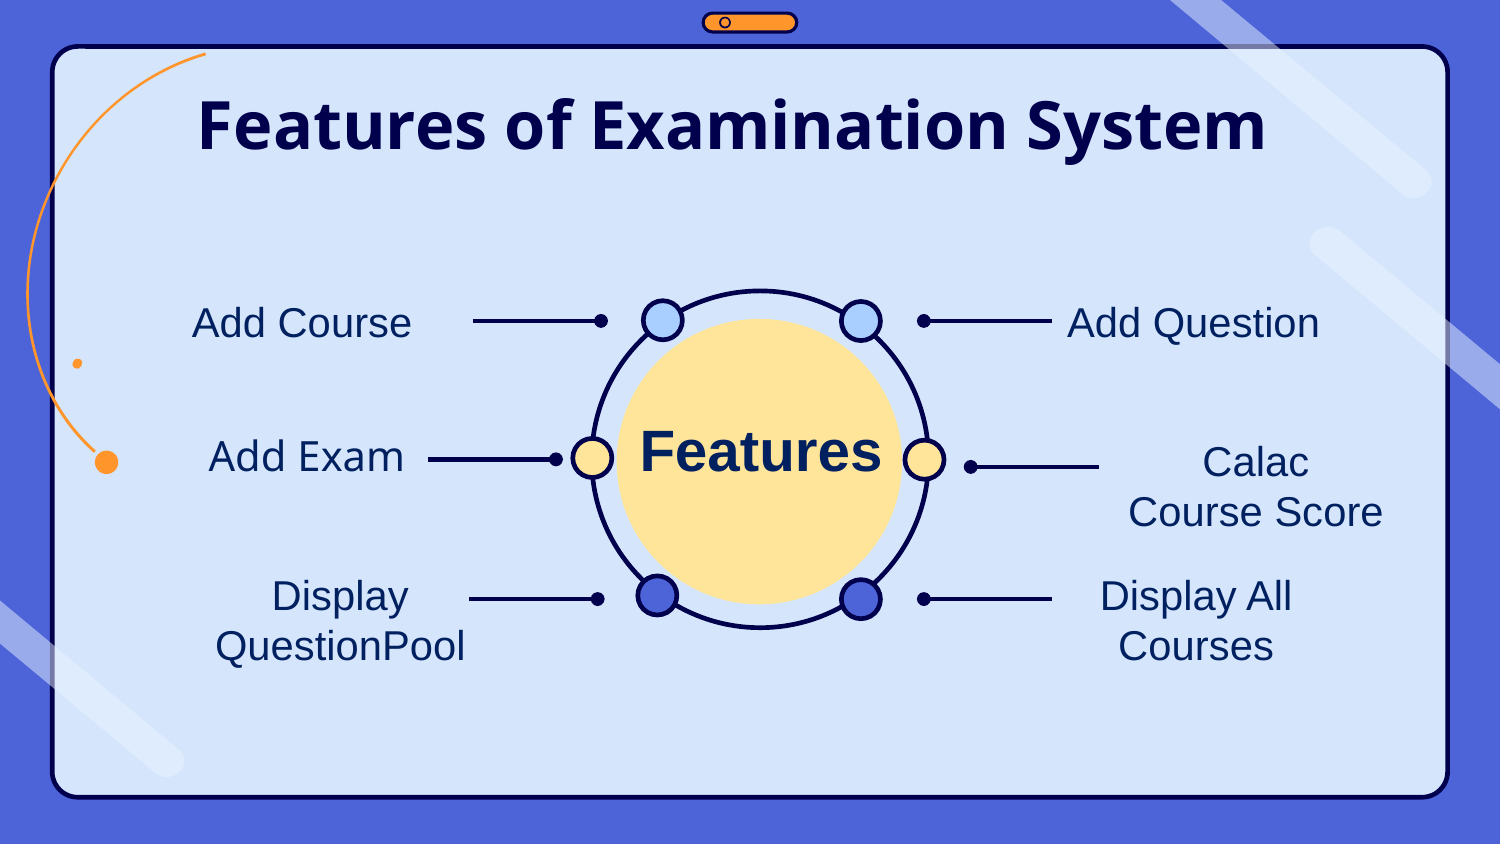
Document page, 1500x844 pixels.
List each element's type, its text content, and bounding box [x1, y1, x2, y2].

text_box Display QuestionPool [133, 615, 548, 674]
text_box Add Course [131, 291, 473, 350]
text_box [841, 301, 881, 341]
text_box Calac Course Score [1095, 483, 1405, 587]
text_box Add Question [1052, 291, 1394, 350]
text_box [572, 438, 612, 478]
text_box [637, 575, 677, 616]
text_box [617, 477, 902, 605]
text_box [841, 579, 881, 619]
text_box Features [590, 418, 932, 477]
title Features of Examination System [61, 67, 1405, 162]
text_box Display All Courses [1025, 589, 1367, 648]
text_box [623, 318, 896, 418]
text_box Add Exam [79, 450, 421, 509]
text_box [904, 440, 945, 480]
text_box [643, 300, 683, 340]
